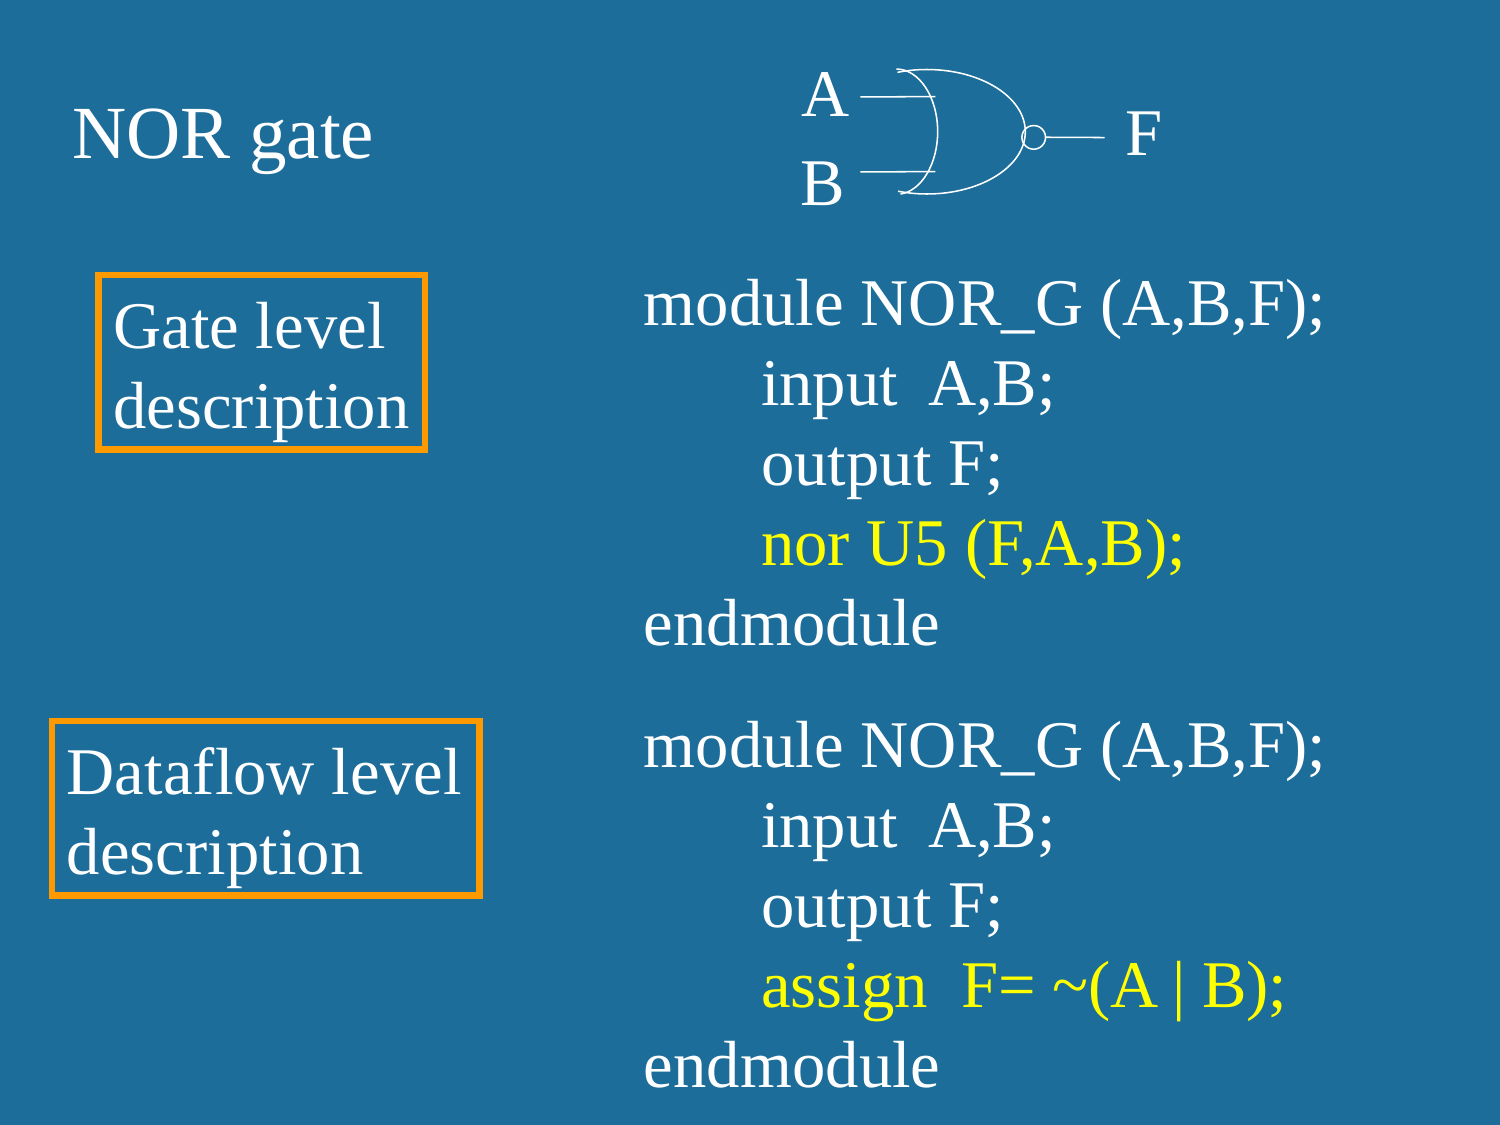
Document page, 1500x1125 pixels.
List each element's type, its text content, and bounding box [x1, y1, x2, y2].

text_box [785, 42, 1179, 228]
text_box NOR gate [57, 76, 408, 182]
text_box module NOR_G (A,B,F); input A,B; output F; nor U5 (F,A,B); endmodule [629, 251, 1468, 666]
text_box module NOR_G (A,B,F); input A,B; output F; assign F= ~(A | B); endmodule [629, 693, 1500, 1108]
text_box Gate level description [98, 274, 426, 450]
text_box Dataflow level description [52, 720, 480, 896]
